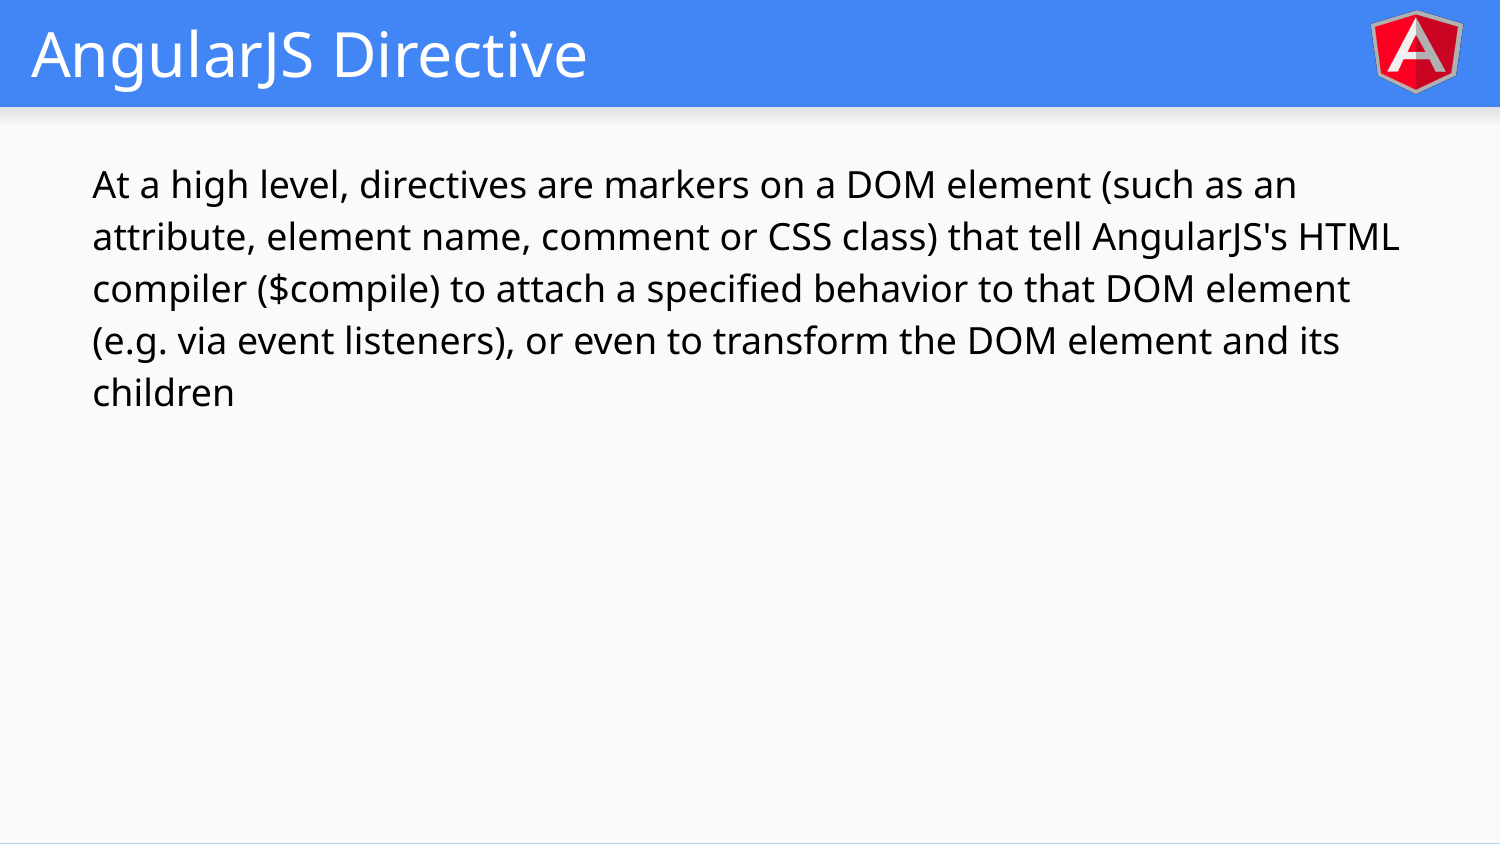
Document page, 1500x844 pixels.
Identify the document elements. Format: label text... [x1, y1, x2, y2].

title AngularJS Directive [16, 2, 1356, 102]
picture [1358, 2, 1475, 102]
list At a high level, directives are markers on a DOM element (such as an attribute, element name, comment or CSS class) that tell AngularJS's HTML compiler ($compile) to attach a specified behavior to that DOM element (e.g. via event listeners), or even to transform the DOM element and its children [77, 139, 1427, 585]
